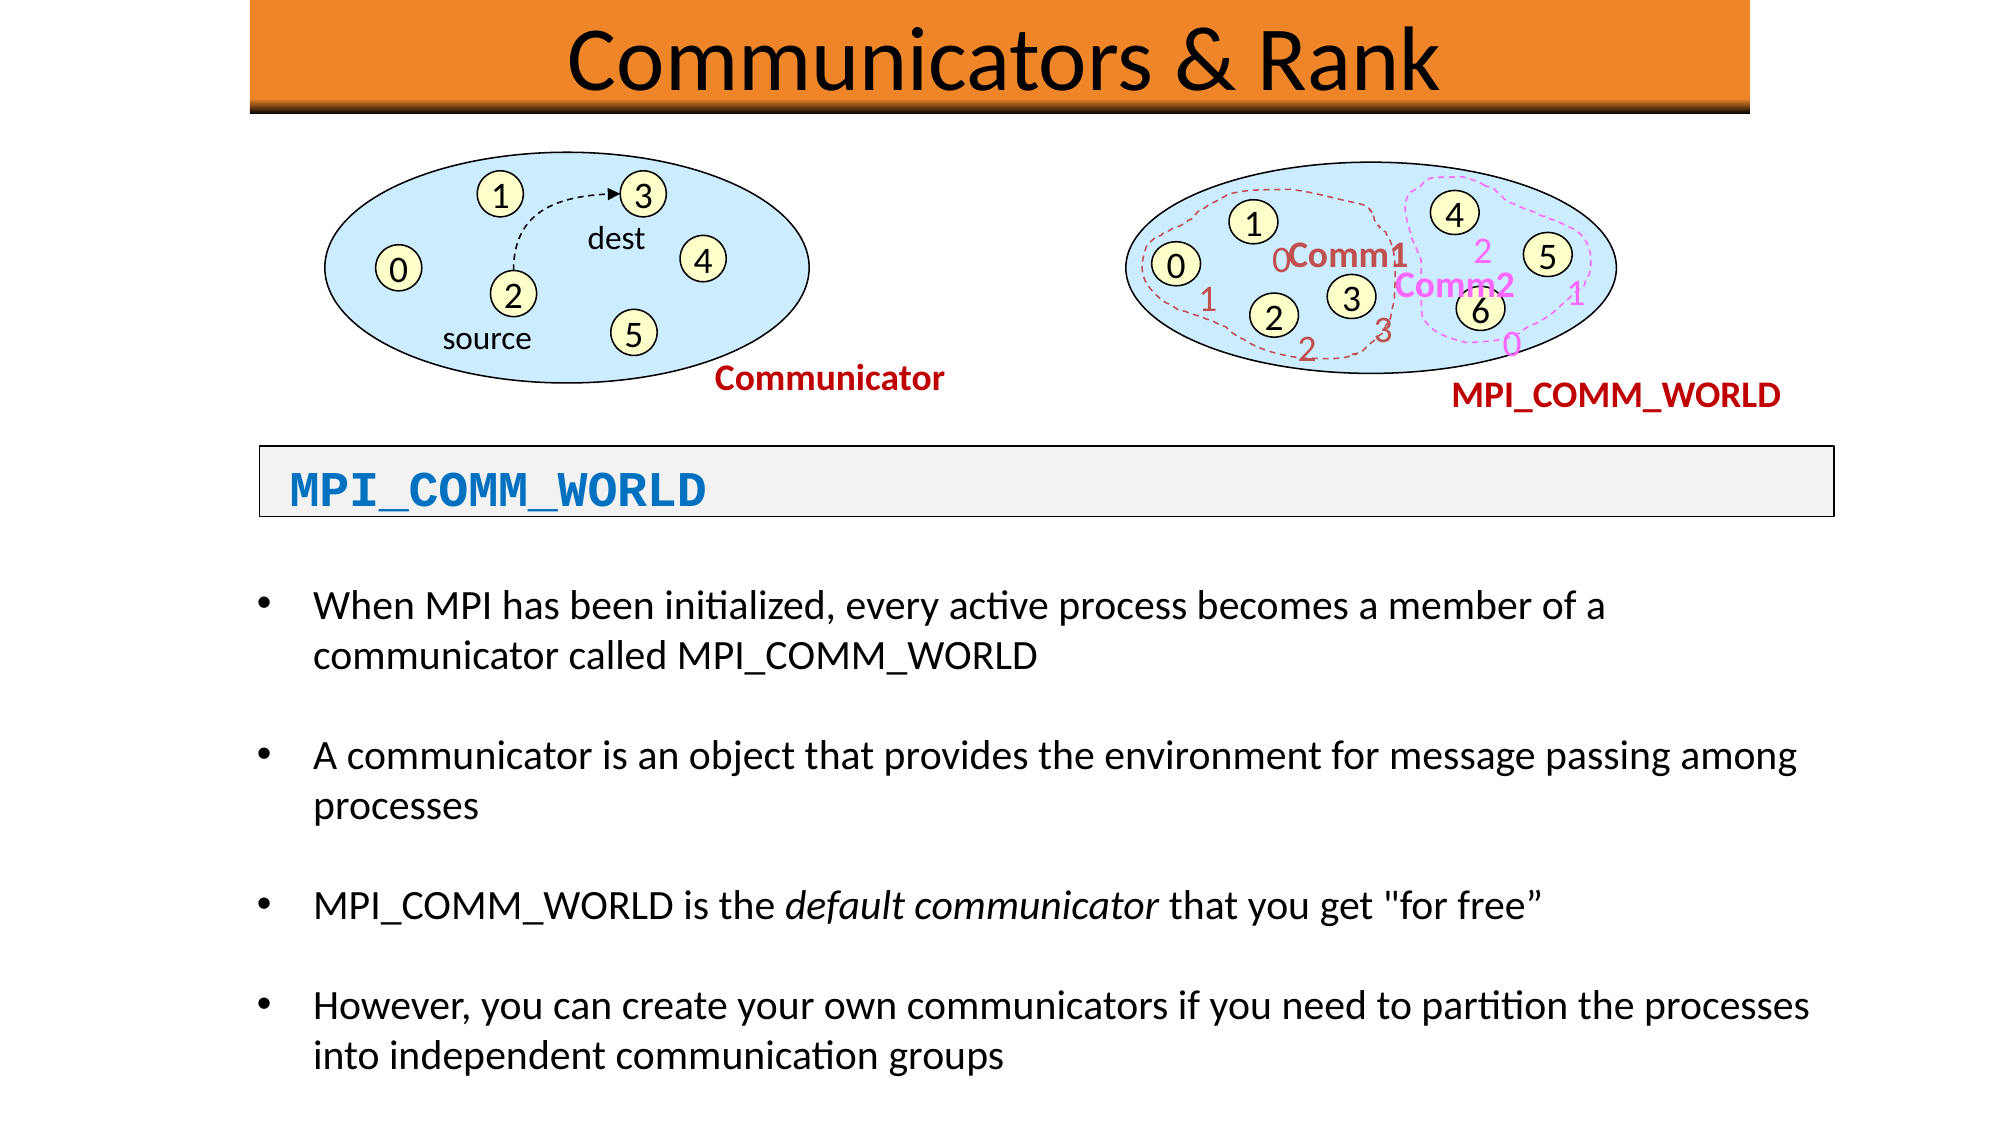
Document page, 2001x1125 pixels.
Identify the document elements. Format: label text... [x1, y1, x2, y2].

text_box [324, 152, 962, 407]
text_box When MPI has been initialized, every active process becomes a member of a communicator called MPI_COMM_WORLD A communicator is an object that provides the environment for message passing among processes MPI_COMM_WORLD is the default communicator that you get "for free” However, you can create your own communicators if you need to partition the processes into independent communication groups [256, 570, 1832, 1078]
title Communicators & Rank [538, 0, 1469, 148]
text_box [1125, 161, 1799, 424]
text_box [249, 0, 538, 114]
text_box [330, 584, 729, 605]
text_box [1469, 0, 1750, 114]
text_box MPI_COMM_WORLD [259, 445, 1835, 517]
